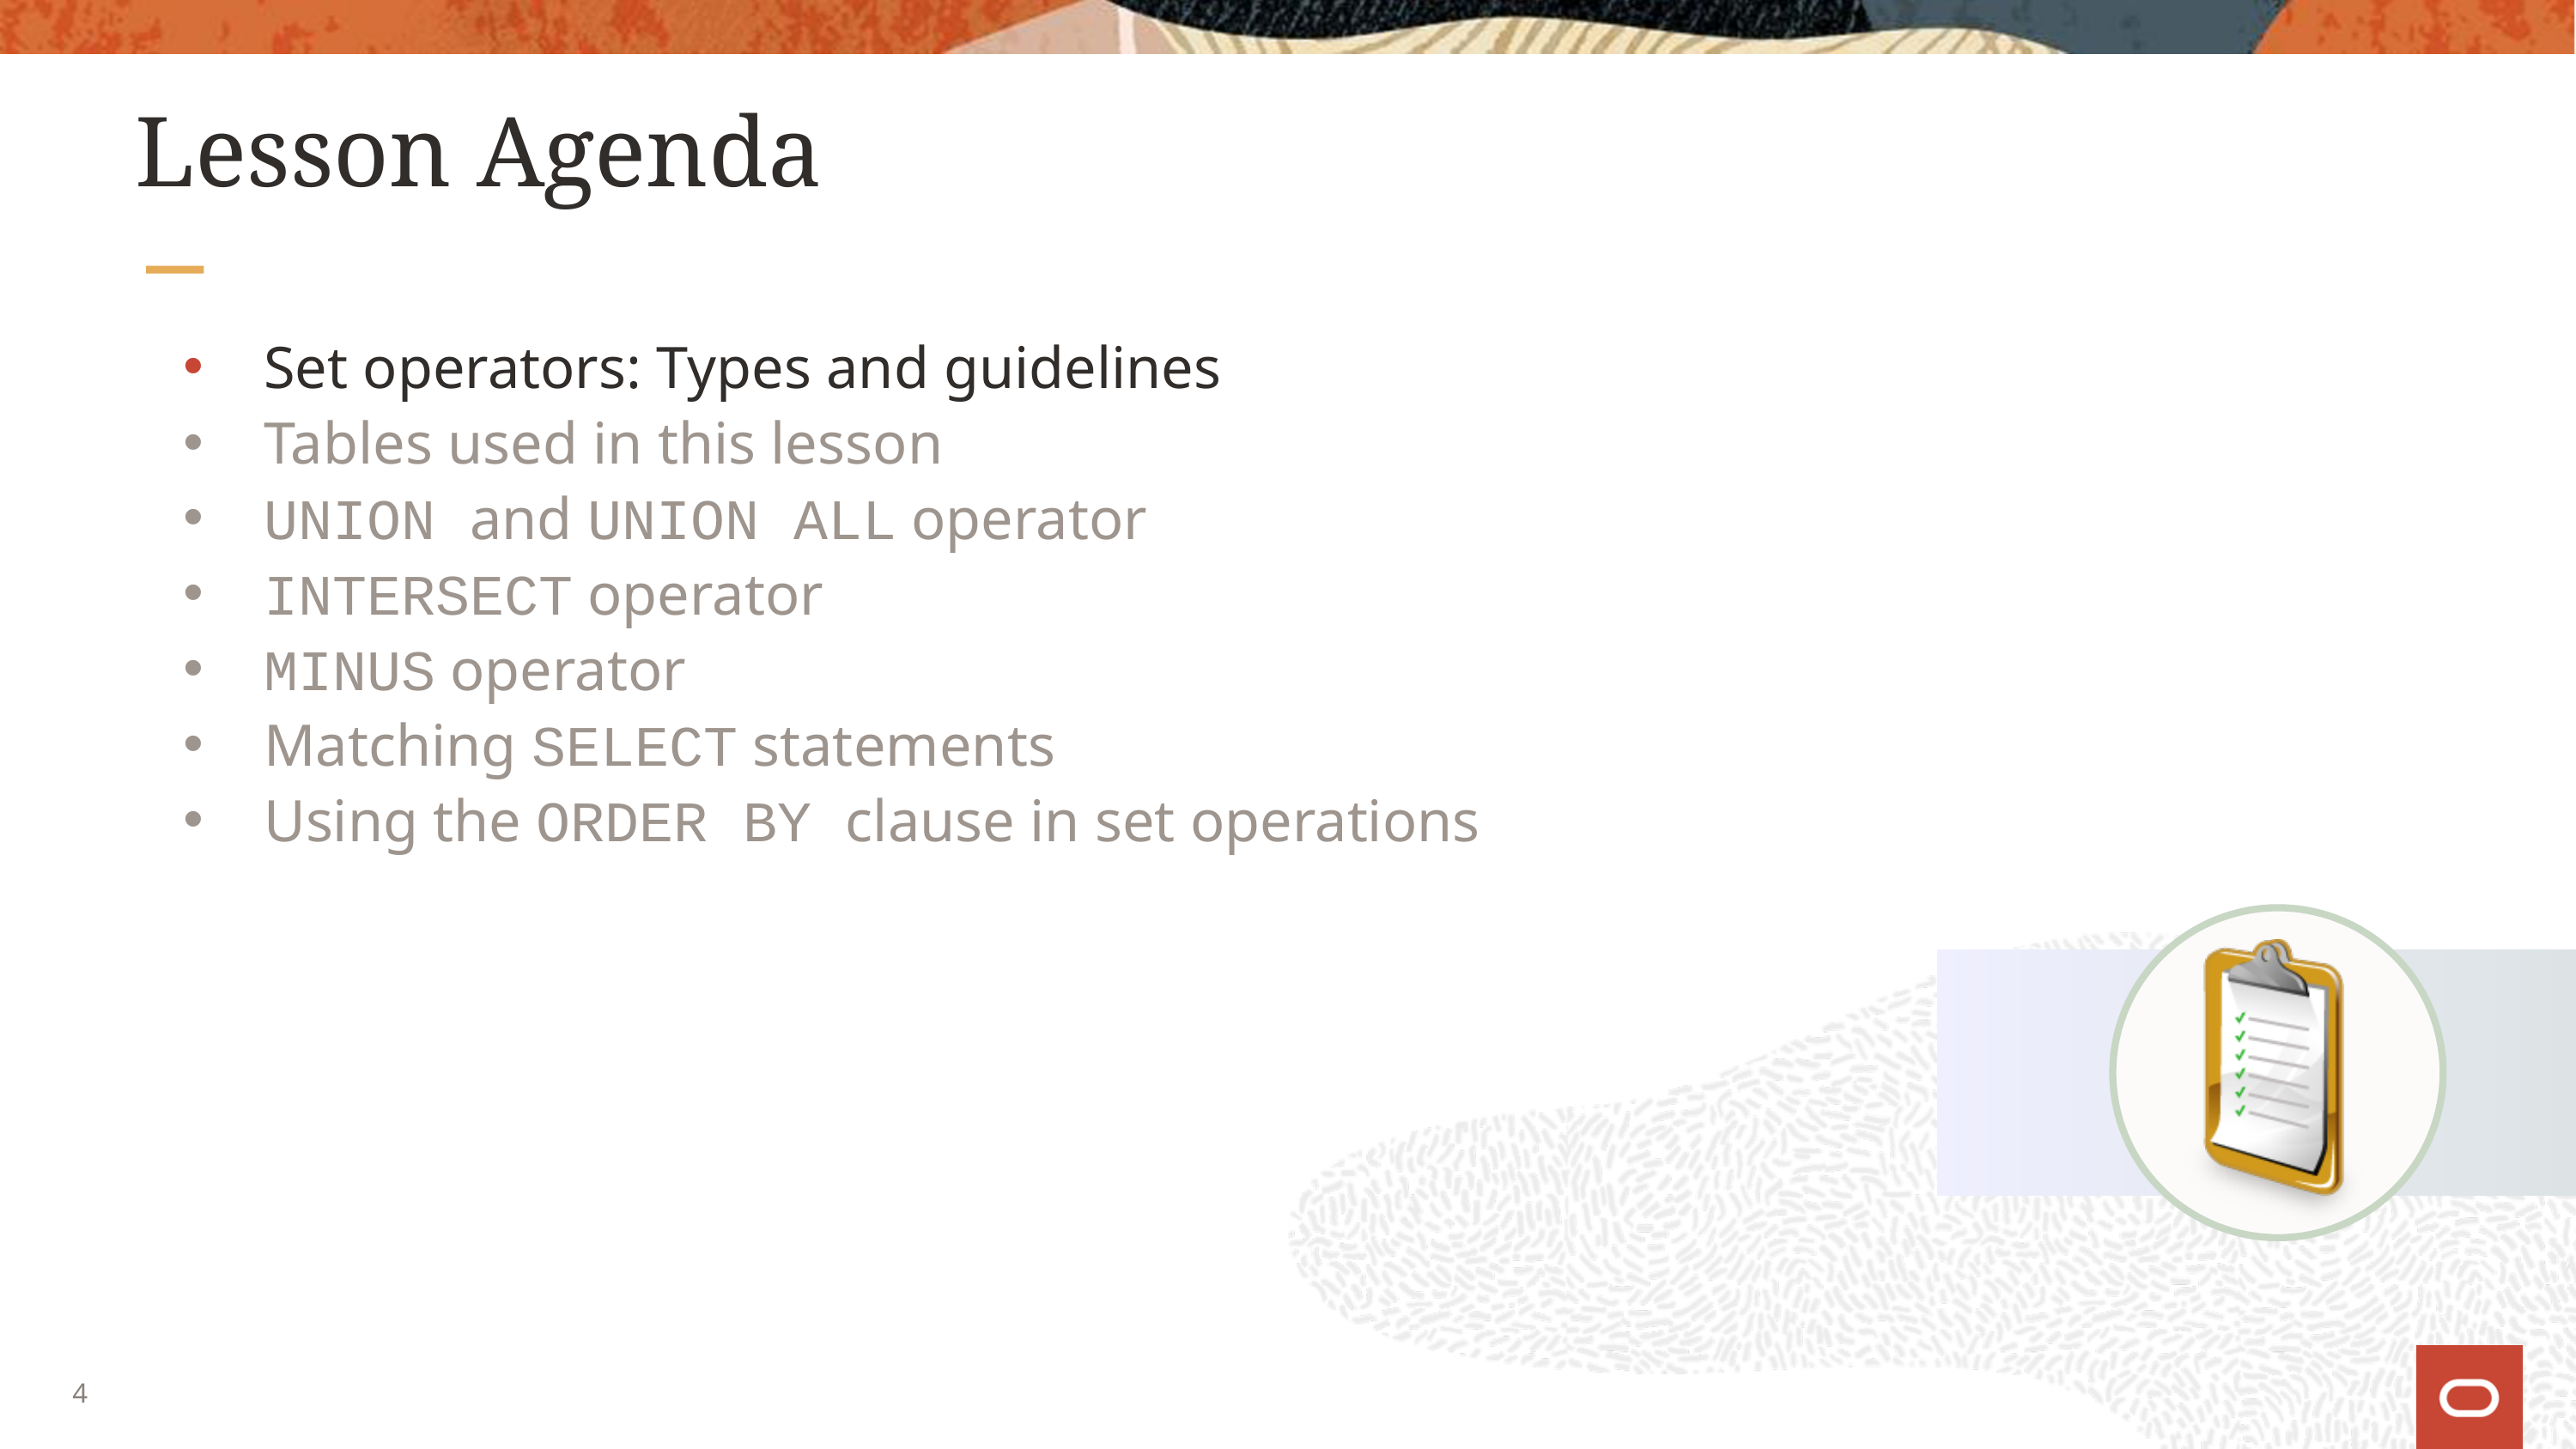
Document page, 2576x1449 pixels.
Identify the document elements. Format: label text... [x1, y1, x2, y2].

list Set operators: Types and guidelines Tables used in this lesson UNION and UNION ALL operator INTERSECT operator MINUS operator Matching SELECT statements Using the ORDER BY clause in set operations [131, 320, 1492, 863]
title Lesson Agenda [131, 86, 2445, 252]
picture [2416, 1345, 2523, 1449]
picture [0, 0, 2576, 54]
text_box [1936, 907, 2576, 1260]
